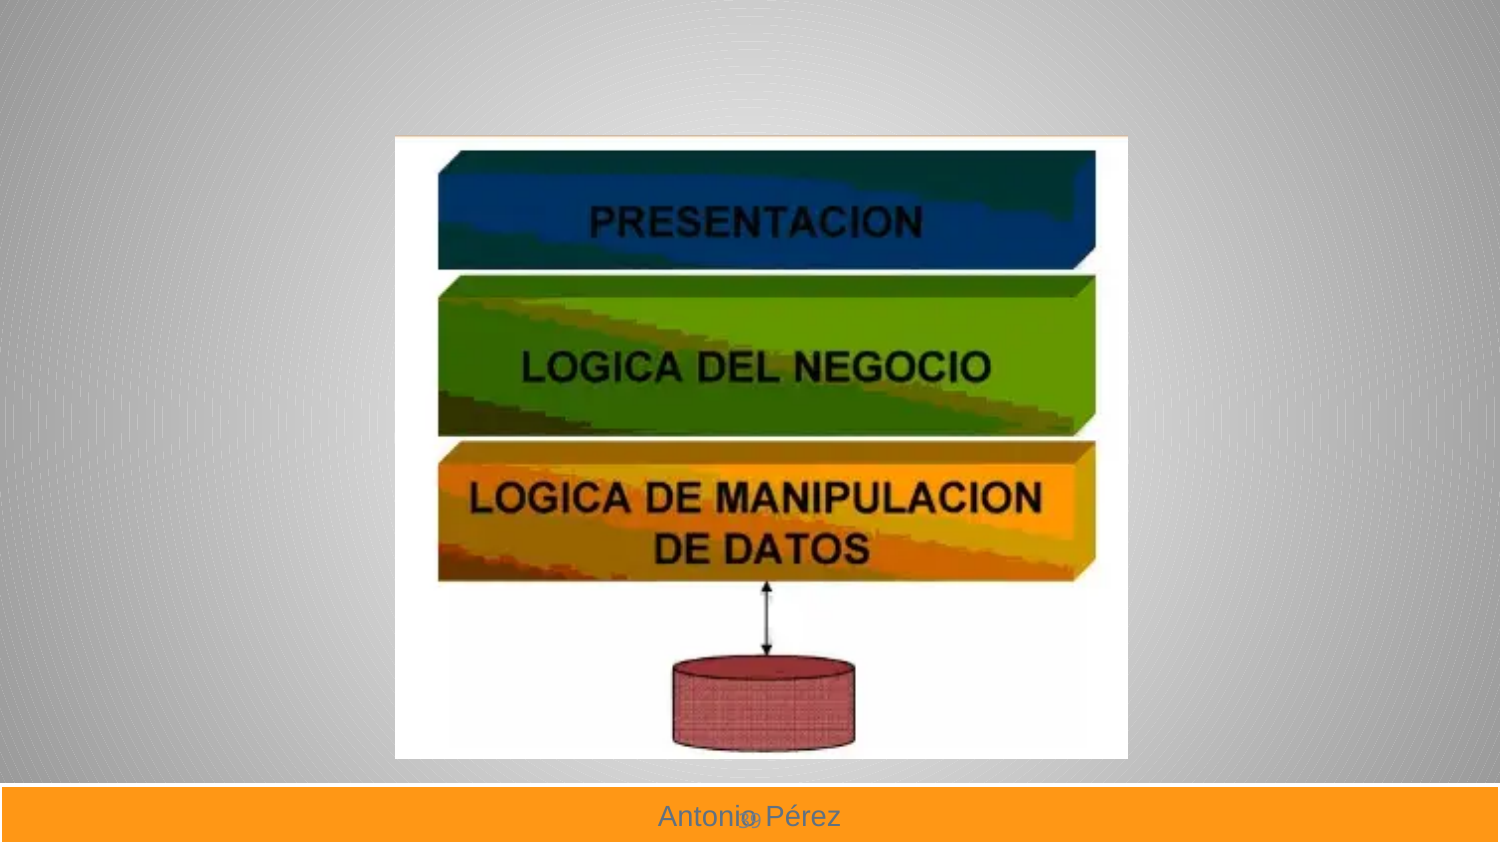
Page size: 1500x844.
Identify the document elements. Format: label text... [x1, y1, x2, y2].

picture [395, 135, 1129, 760]
slide_number 39 [705, 792, 795, 844]
